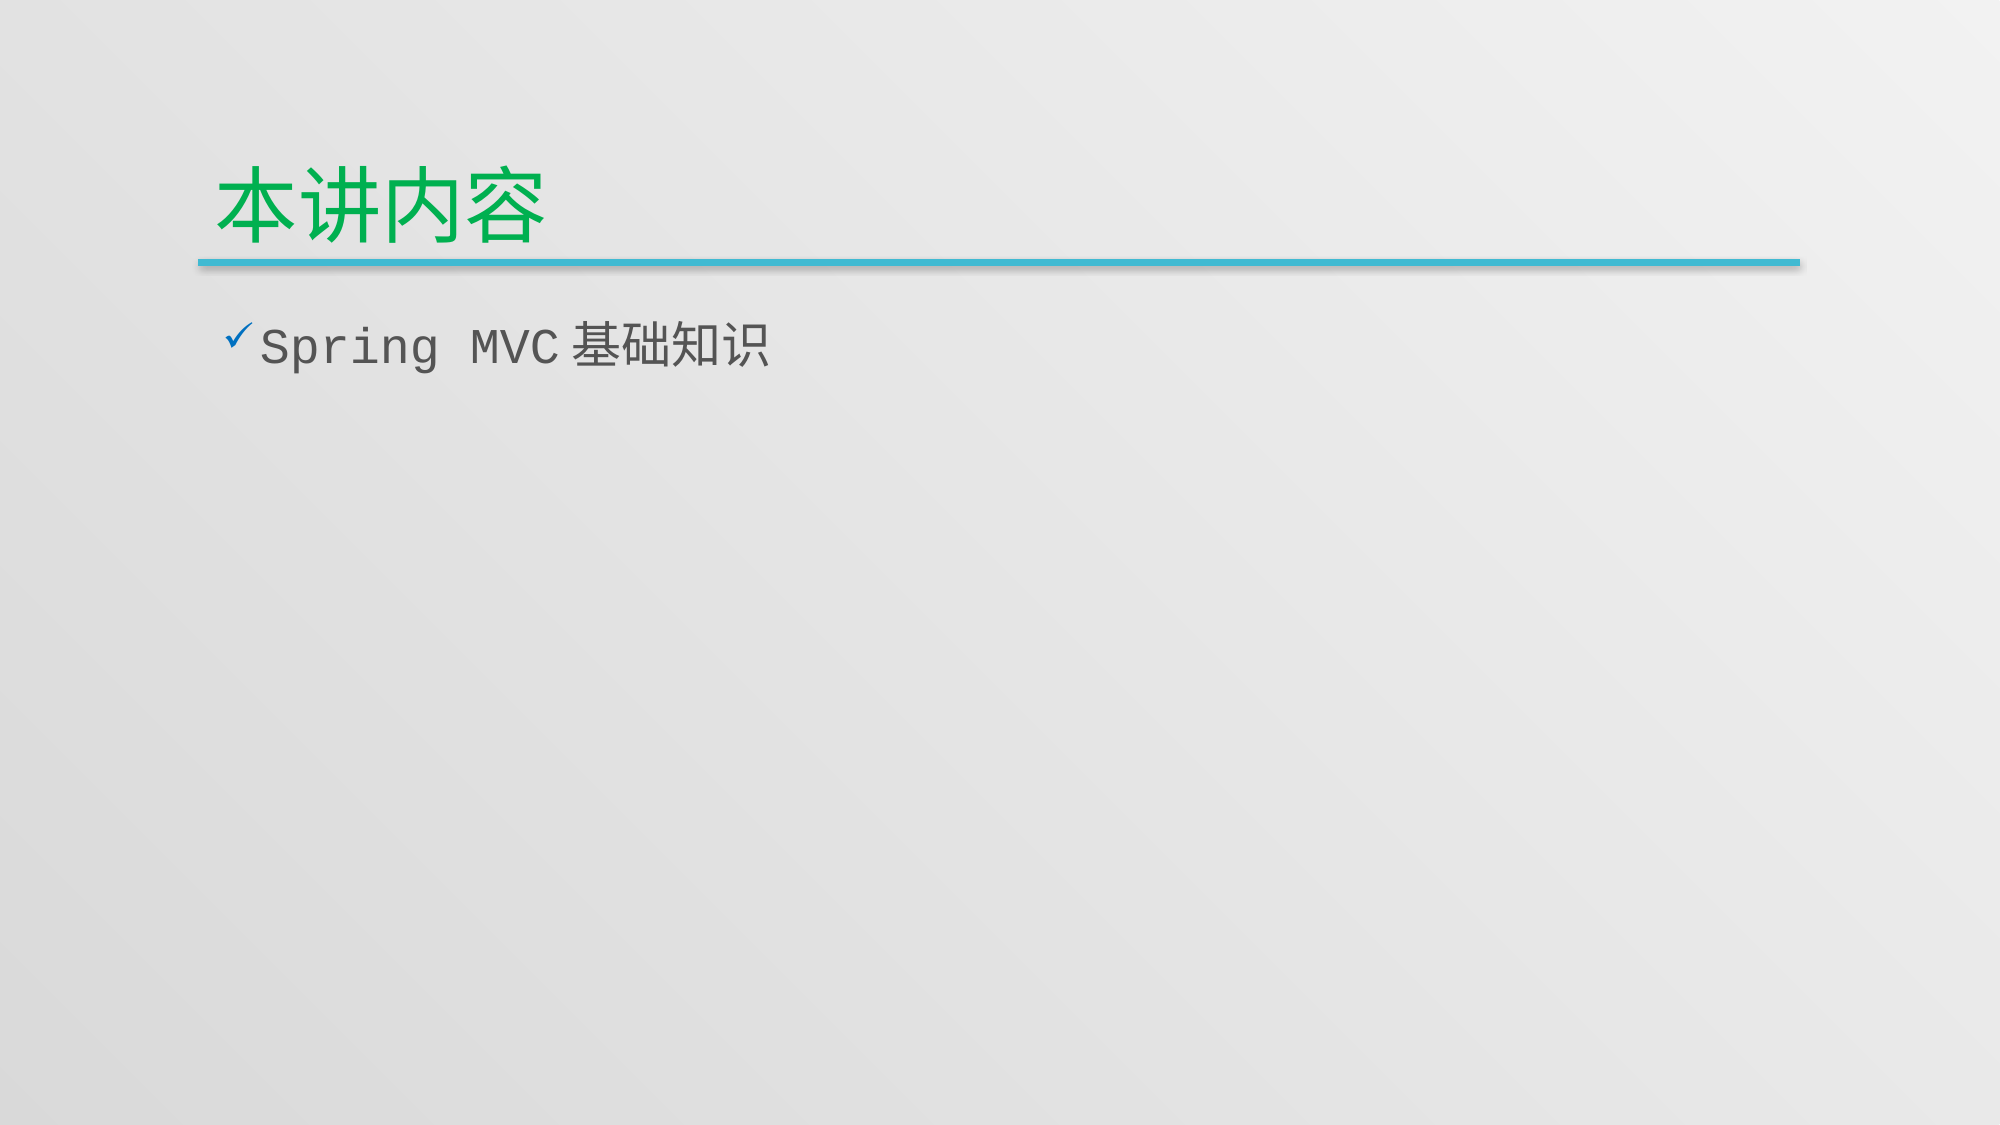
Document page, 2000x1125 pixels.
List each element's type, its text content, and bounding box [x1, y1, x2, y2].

title 本讲内容 [199, 45, 1800, 263]
list Spring MVC基础知识 [199, 299, 1800, 1013]
